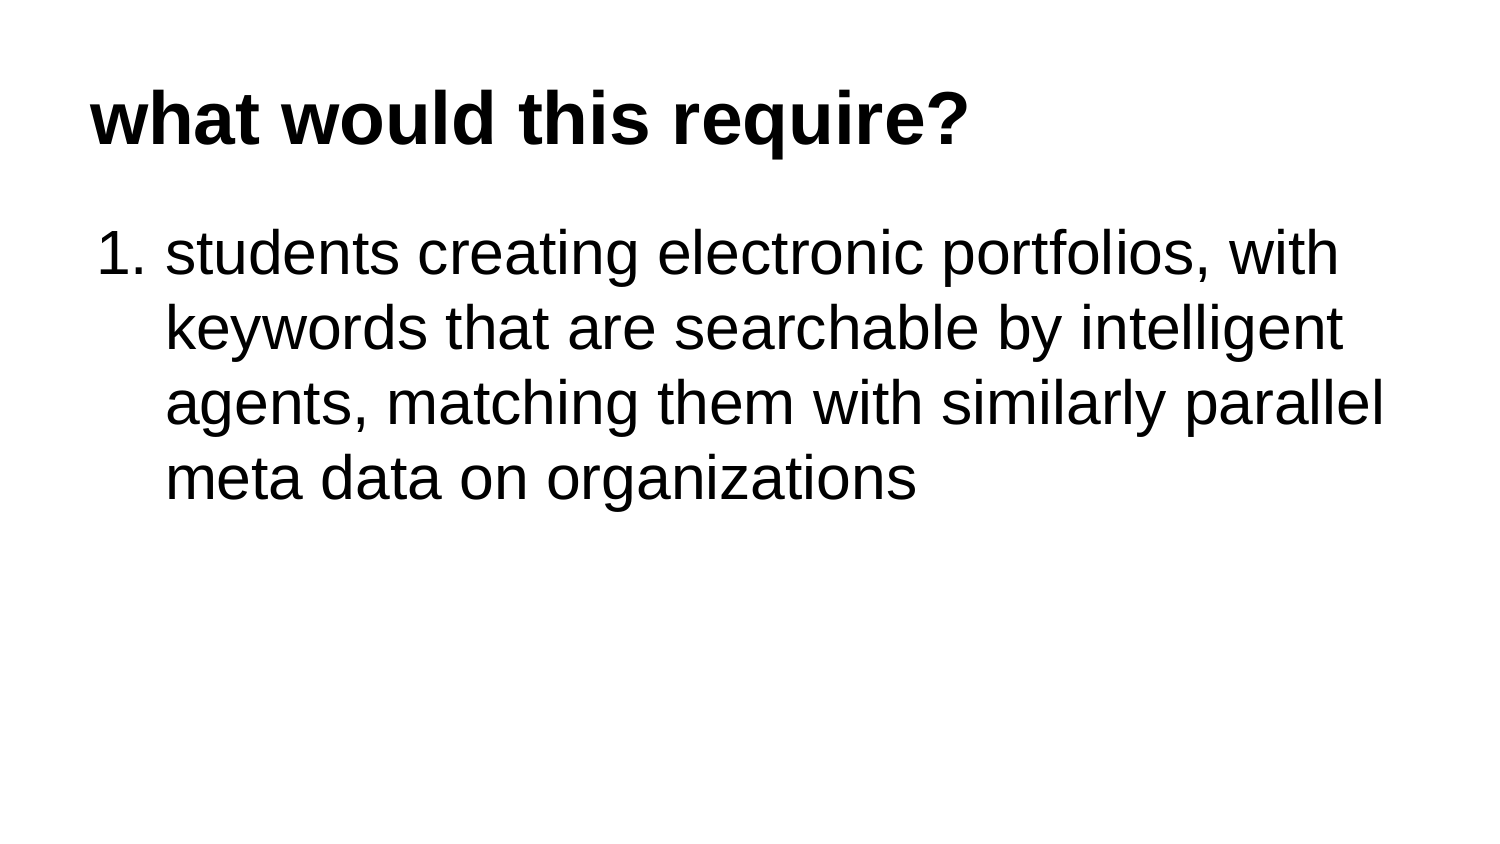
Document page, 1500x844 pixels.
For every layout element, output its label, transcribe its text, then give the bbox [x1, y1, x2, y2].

title what would this require? [75, 33, 1425, 175]
list students creating electronic portfolios, with keywords that are searchable by intelligent agents, matching them with similarly parallel meta data on organizations [75, 196, 1425, 808]
